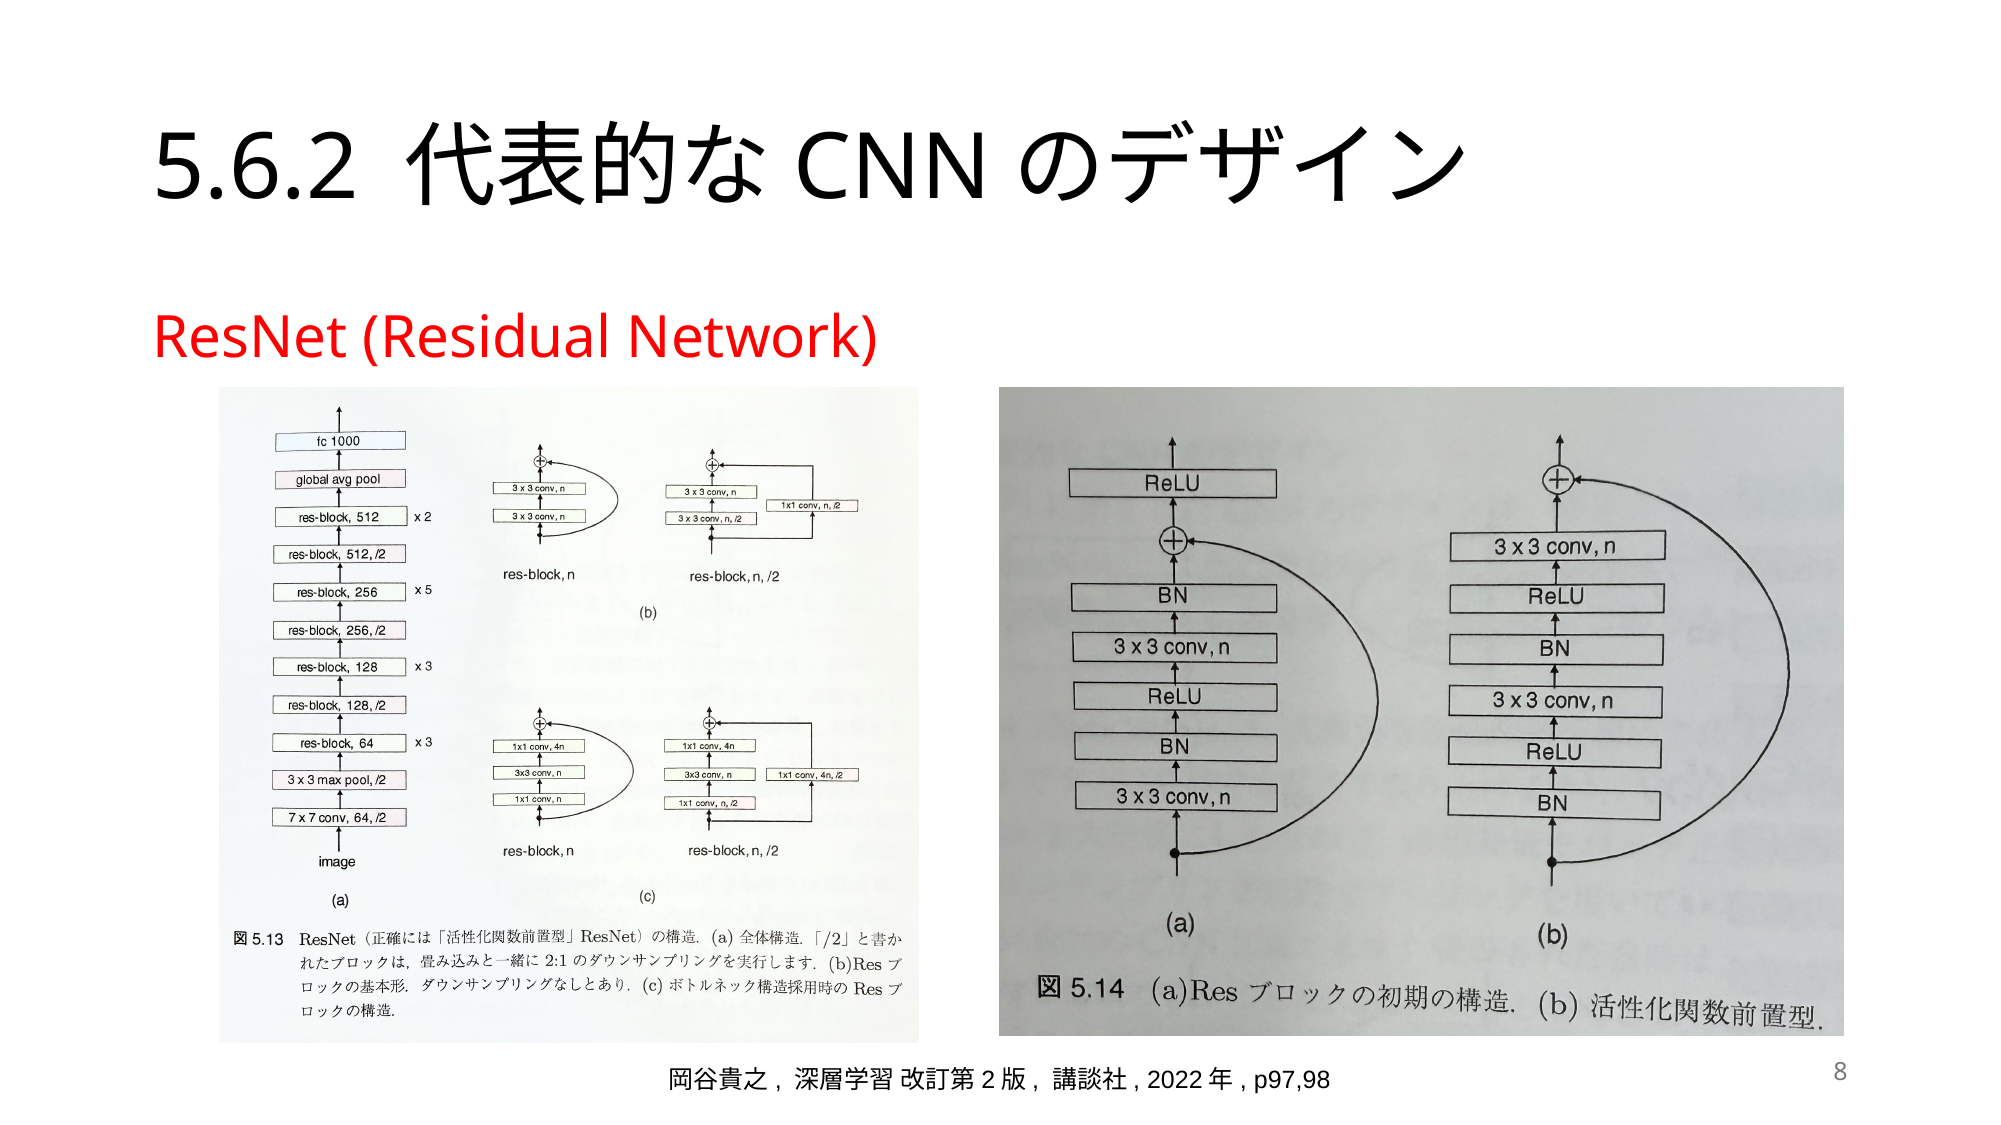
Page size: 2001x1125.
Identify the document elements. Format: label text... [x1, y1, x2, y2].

title 5.6.2 代表的なCNNのデザイン [137, 59, 1863, 278]
list ResNet (Residual Network) [137, 299, 1863, 1014]
slide_number 8 [1412, 1042, 1863, 1103]
text_box 岡谷貴之, 深層学習 改訂第2版, 講談社, 2022年, p97,98 [513, 1056, 1412, 1102]
picture [999, 387, 1845, 1036]
picture [218, 387, 919, 1044]
